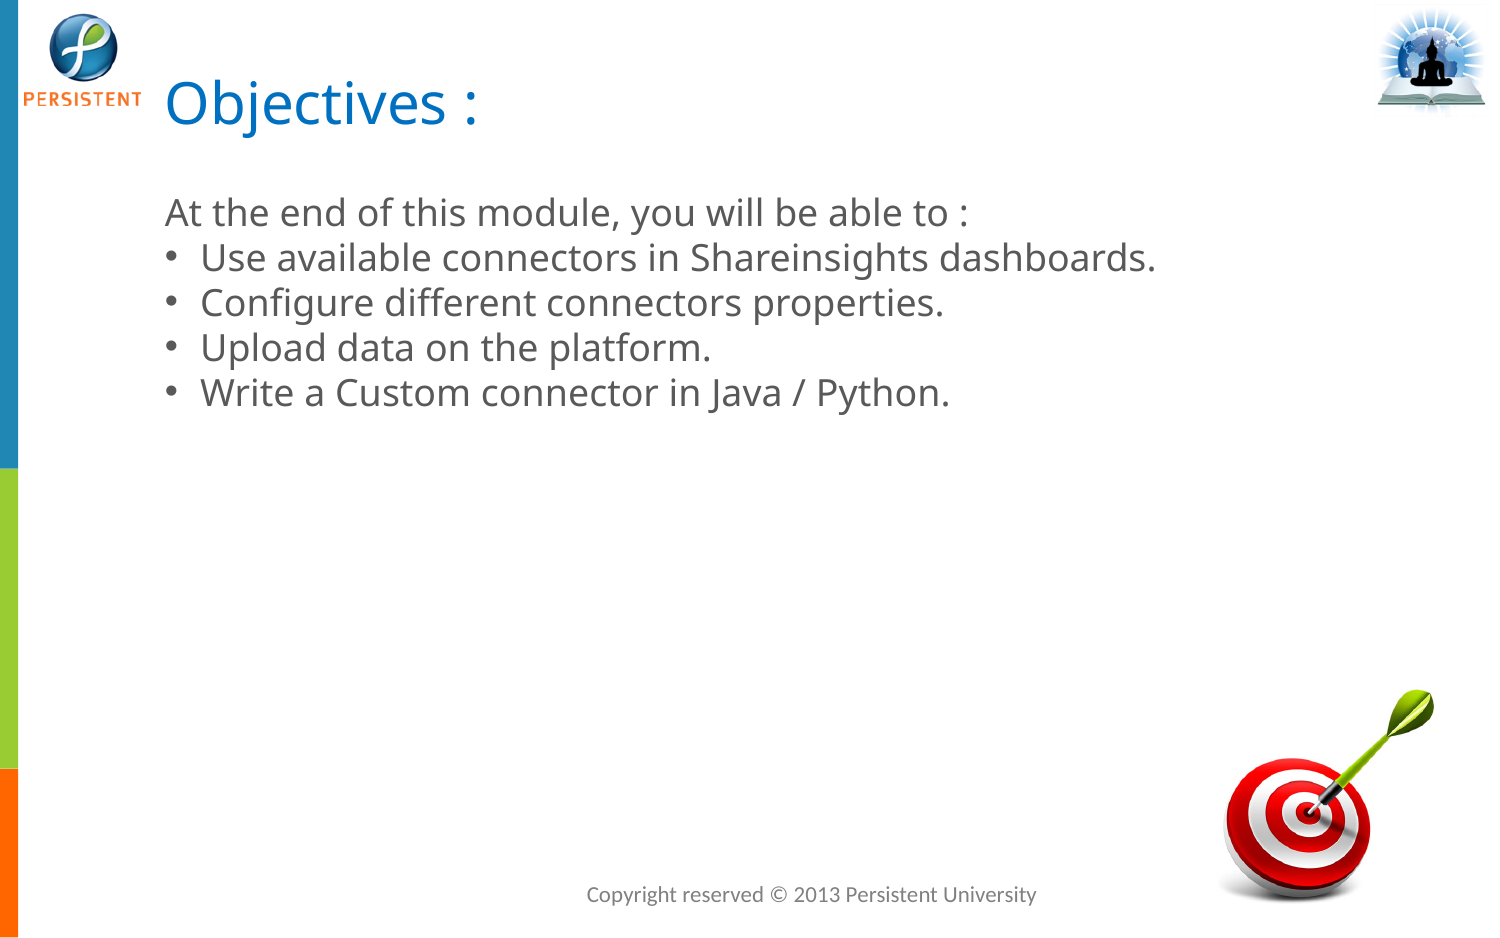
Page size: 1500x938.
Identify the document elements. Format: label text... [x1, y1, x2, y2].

text_box Copyright reserved © 2013 Persistent University [512, 868, 1113, 919]
picture [1208, 680, 1450, 907]
text_box At the end of this module, you will be able to : Use available connectors in Shareinsights dashboards. Configure different connectors properties. Upload data on the platform. Write a Custom connector in Java / Python. [149, 181, 1425, 844]
text_box Objectives : [149, 5, 1350, 144]
picture [1374, 4, 1488, 117]
picture [24, 4, 141, 106]
